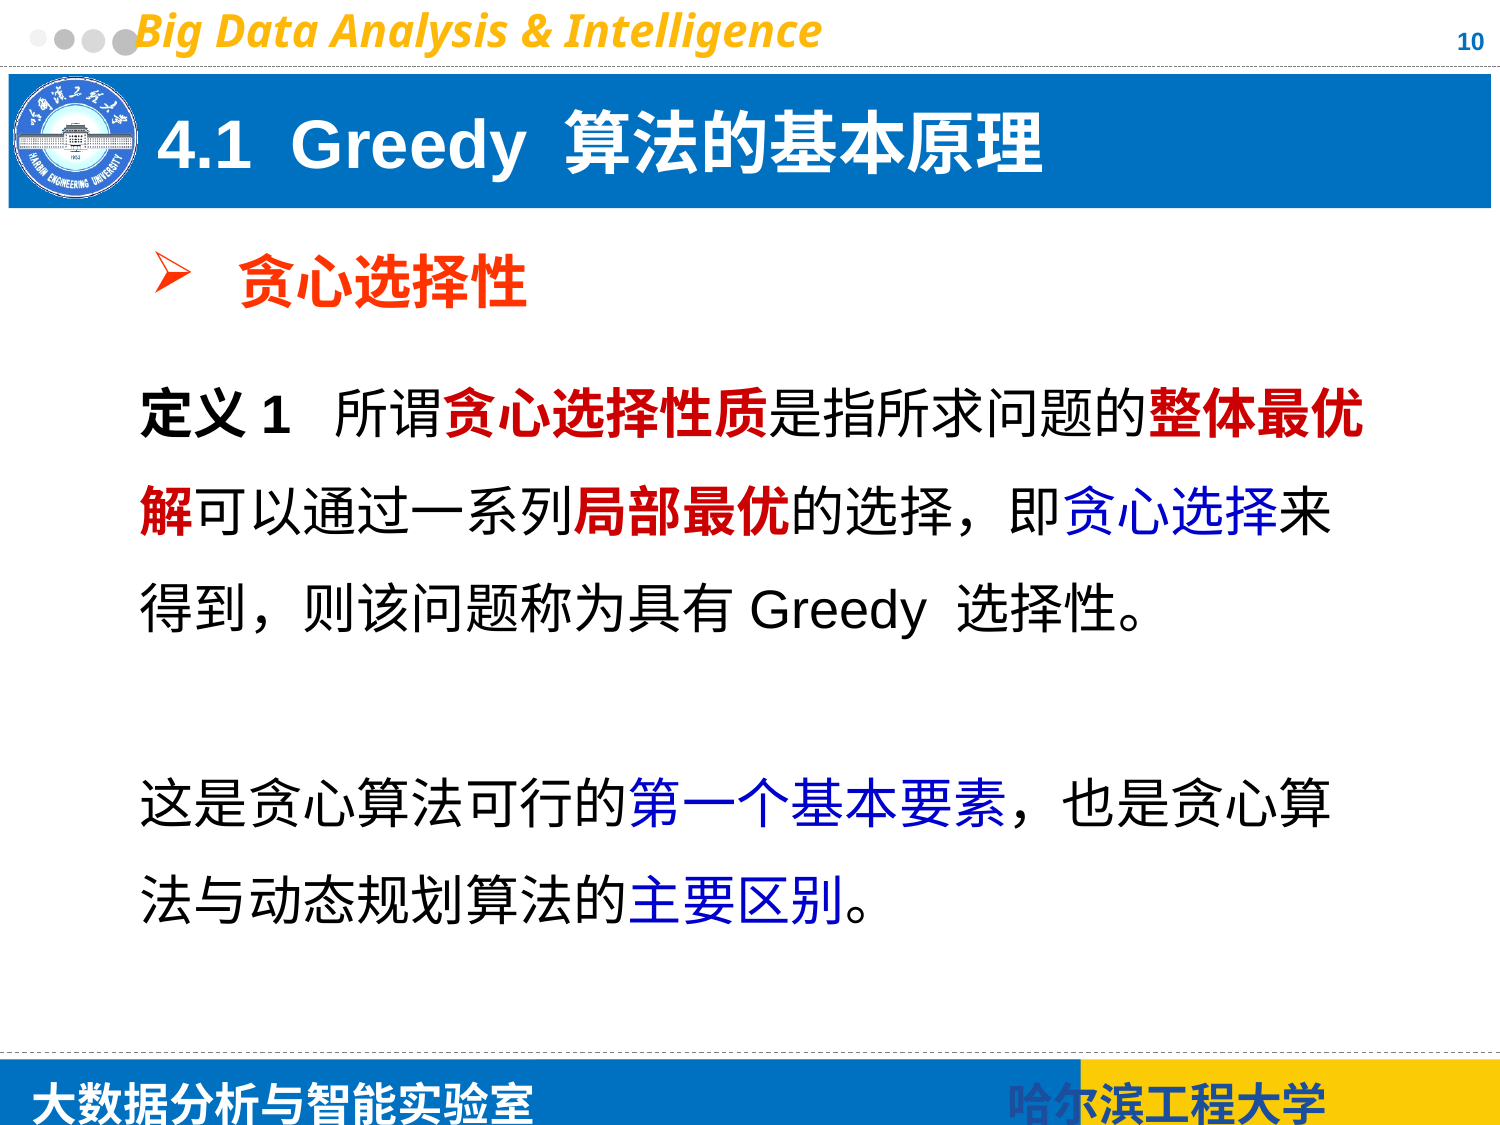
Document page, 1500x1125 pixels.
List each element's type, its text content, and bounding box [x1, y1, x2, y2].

text_box 贪心选择性 [135, 237, 544, 323]
title 4.1 Greedy 算法的基本原理 [142, 76, 1425, 207]
slide_number 10 [1149, 10, 1500, 71]
text_box 定义1 所谓贪心选择性质是指所求问题的整体最优解可以通过一系列局部最优的选择，即贪心选择来得到，则该问题称为具有Greedy 选择性。 这是贪心算法可行的第一个基本要素，也是贪心算法与动态规划算法的主要区别。 [124, 339, 1400, 939]
